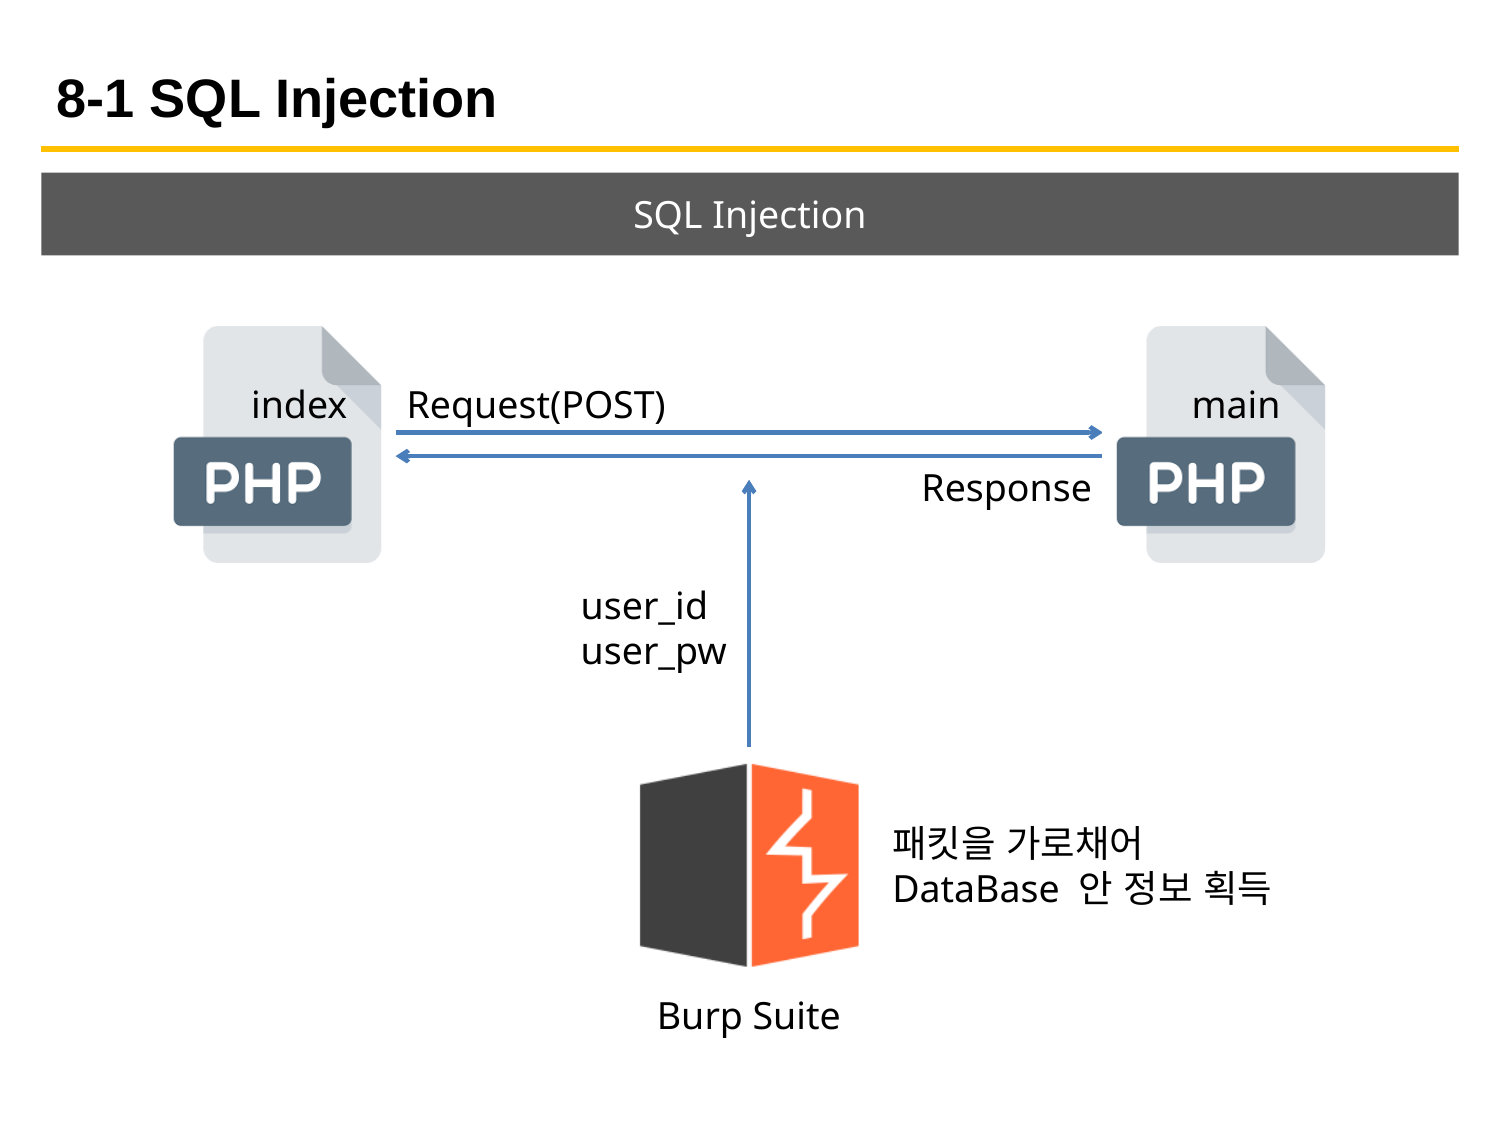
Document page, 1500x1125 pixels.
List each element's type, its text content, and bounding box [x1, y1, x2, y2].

text_box SQL Injection [39, 171, 1461, 257]
text_box 8-1 SQL Injection [41, 42, 1459, 148]
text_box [159, 326, 1340, 1046]
